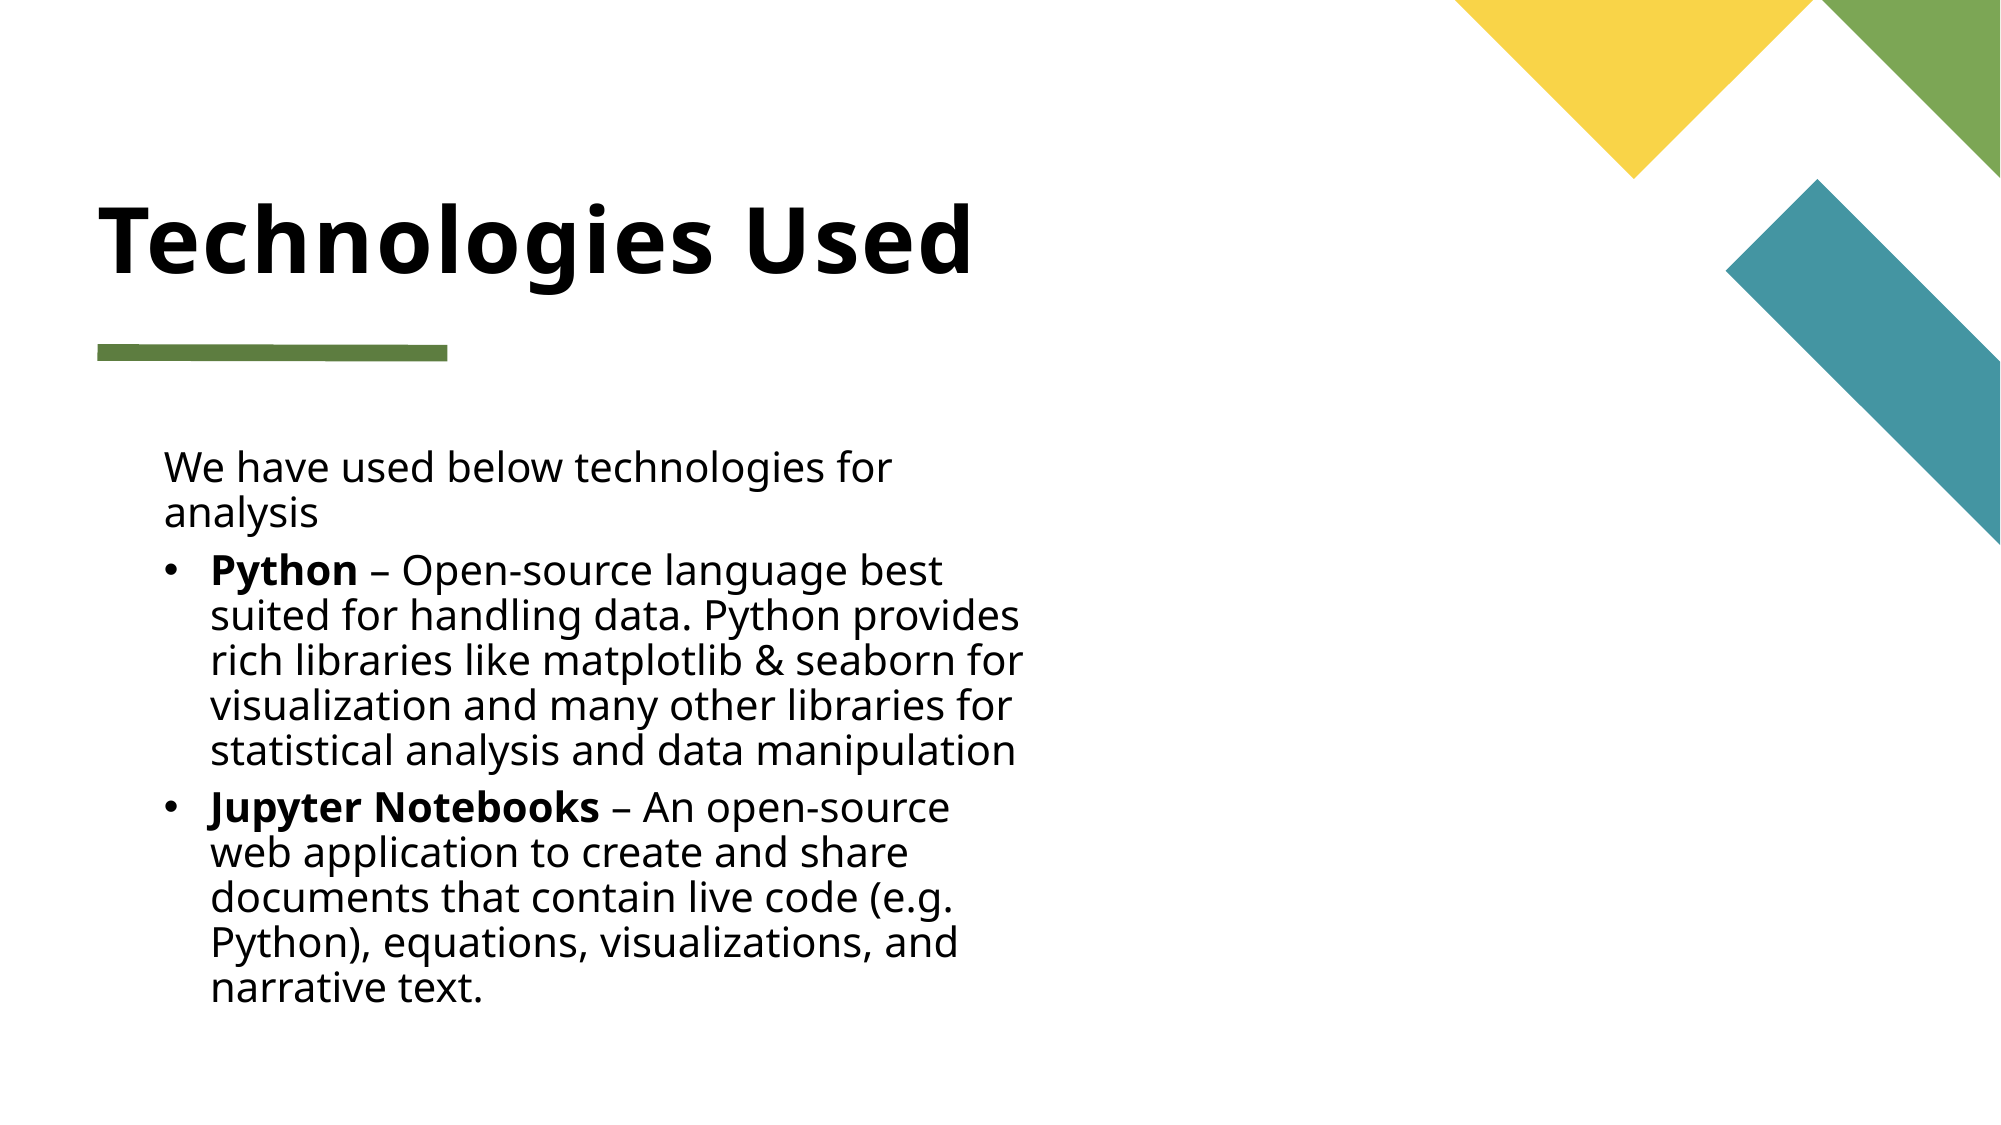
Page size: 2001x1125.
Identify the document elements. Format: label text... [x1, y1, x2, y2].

list We have used below technologies for analysis Python – Open-source language best suited for handling data. Python provides rich libraries like matplotlib & seaborn for visualization and many other libraries for statistical analysis and data manipulation Jupyter Notebooks – An open-source web application to create and share documents that contain live code (e.g. Python), equations, visualizations, and narrative text. [97, 439, 1041, 1030]
title Technologies Used [97, 32, 1898, 291]
